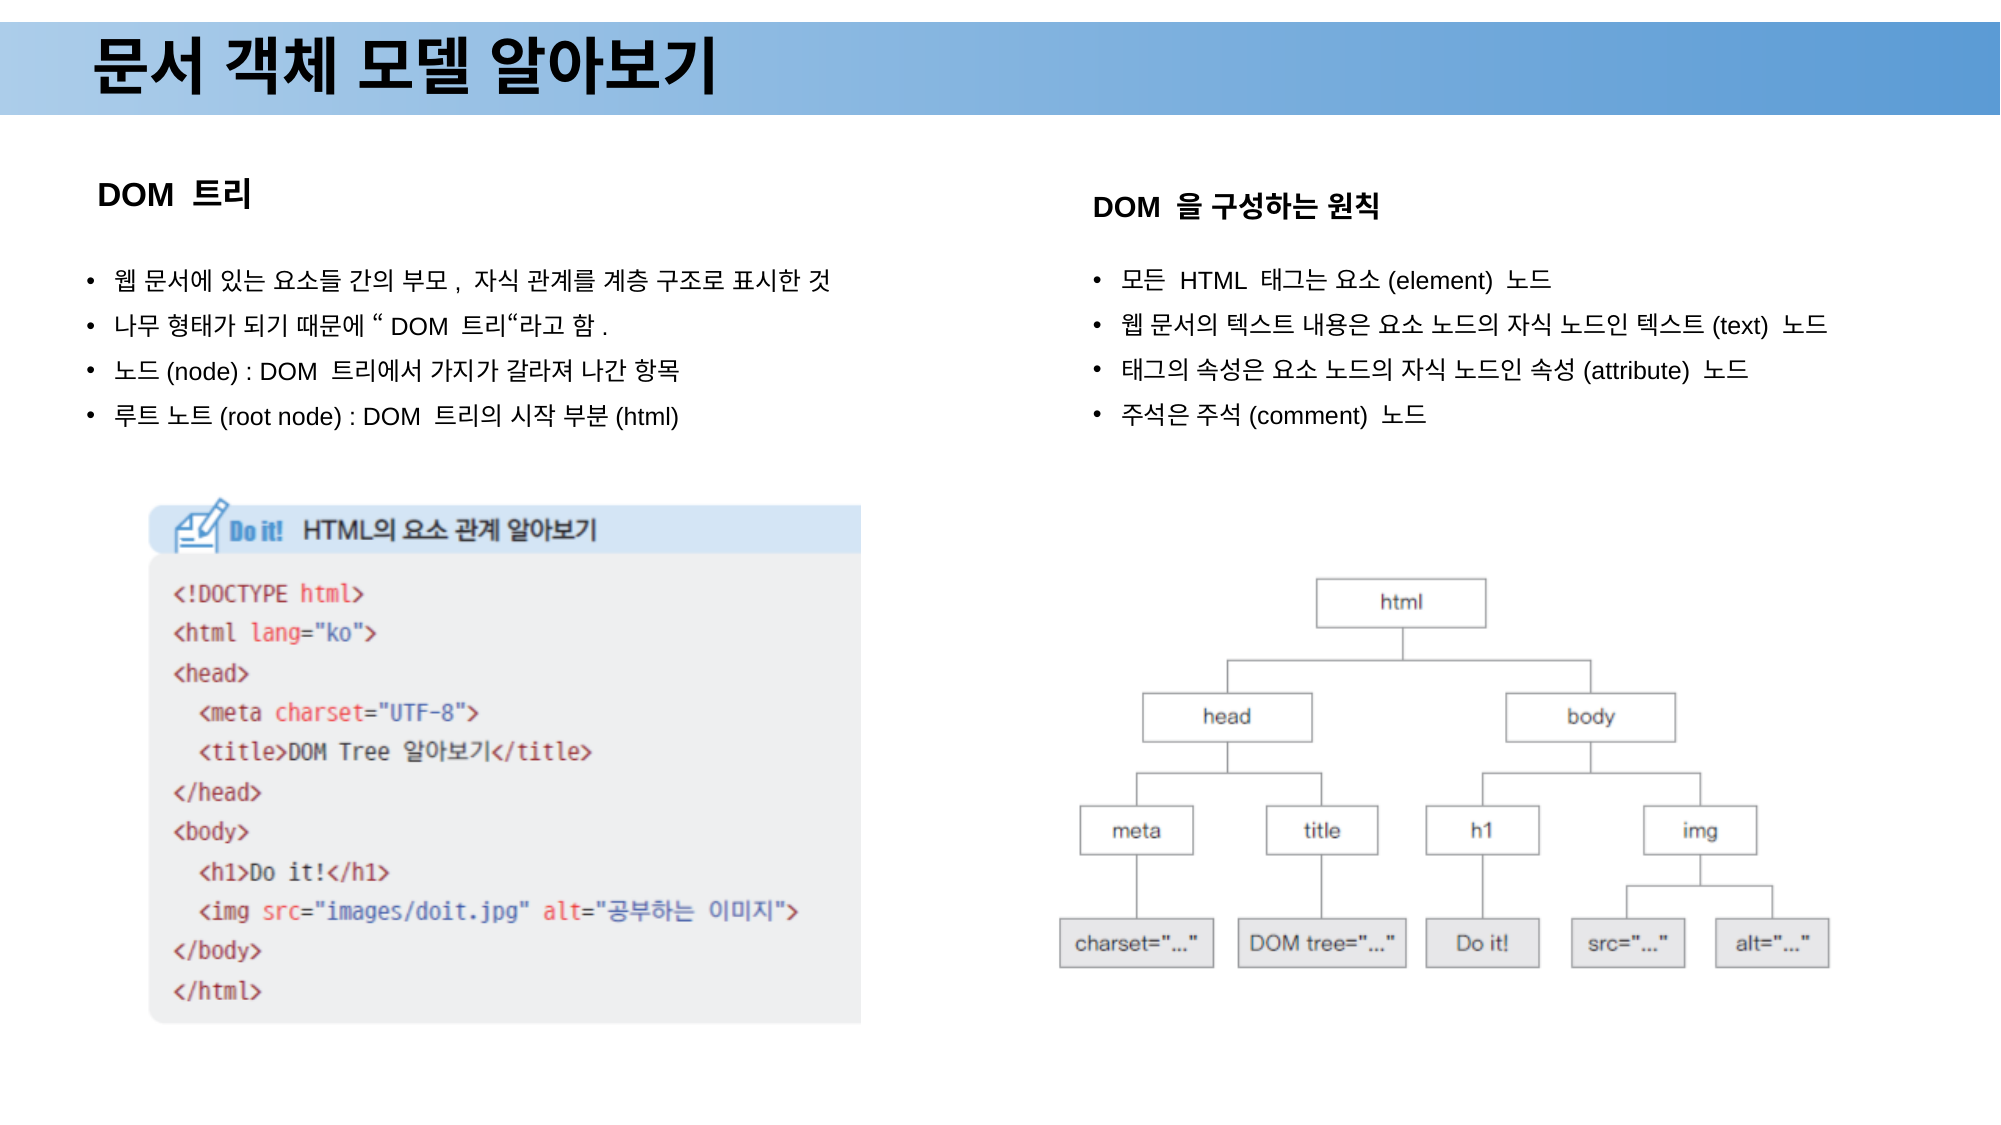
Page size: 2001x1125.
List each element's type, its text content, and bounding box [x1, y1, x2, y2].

text_box DOM 을 구성하는 원칙 [1078, 163, 1503, 231]
picture [1047, 549, 1886, 981]
title 문서 객체 모델 알아보기 [77, 22, 1569, 116]
text_box 모든 HTML 태그는 요소(element) 노드 웹 문서의 텍스트 내용은 요소 노드의 자식 노드인 텍스트(text) 노드 태그의 속성은 요소 노드의 자식 노드인 속성(attribute) 노드 주석은 주석(comment) 노드 [1078, 242, 1907, 437]
text_box 웹 문서에 있는 요소들 간의 부모, 자식 관계를 계층 구조로 표시한 것 나무 형태가 되기 때문에 “DOM 트리“라고 함. 노드(node) : DOM 트리에서 가지가 갈라져 나간 항목 루트 노트(root node) : DOM 트리의 시작 부분(html) [71, 243, 922, 438]
text_box DOM 트리 [82, 146, 911, 221]
picture [133, 479, 861, 1025]
